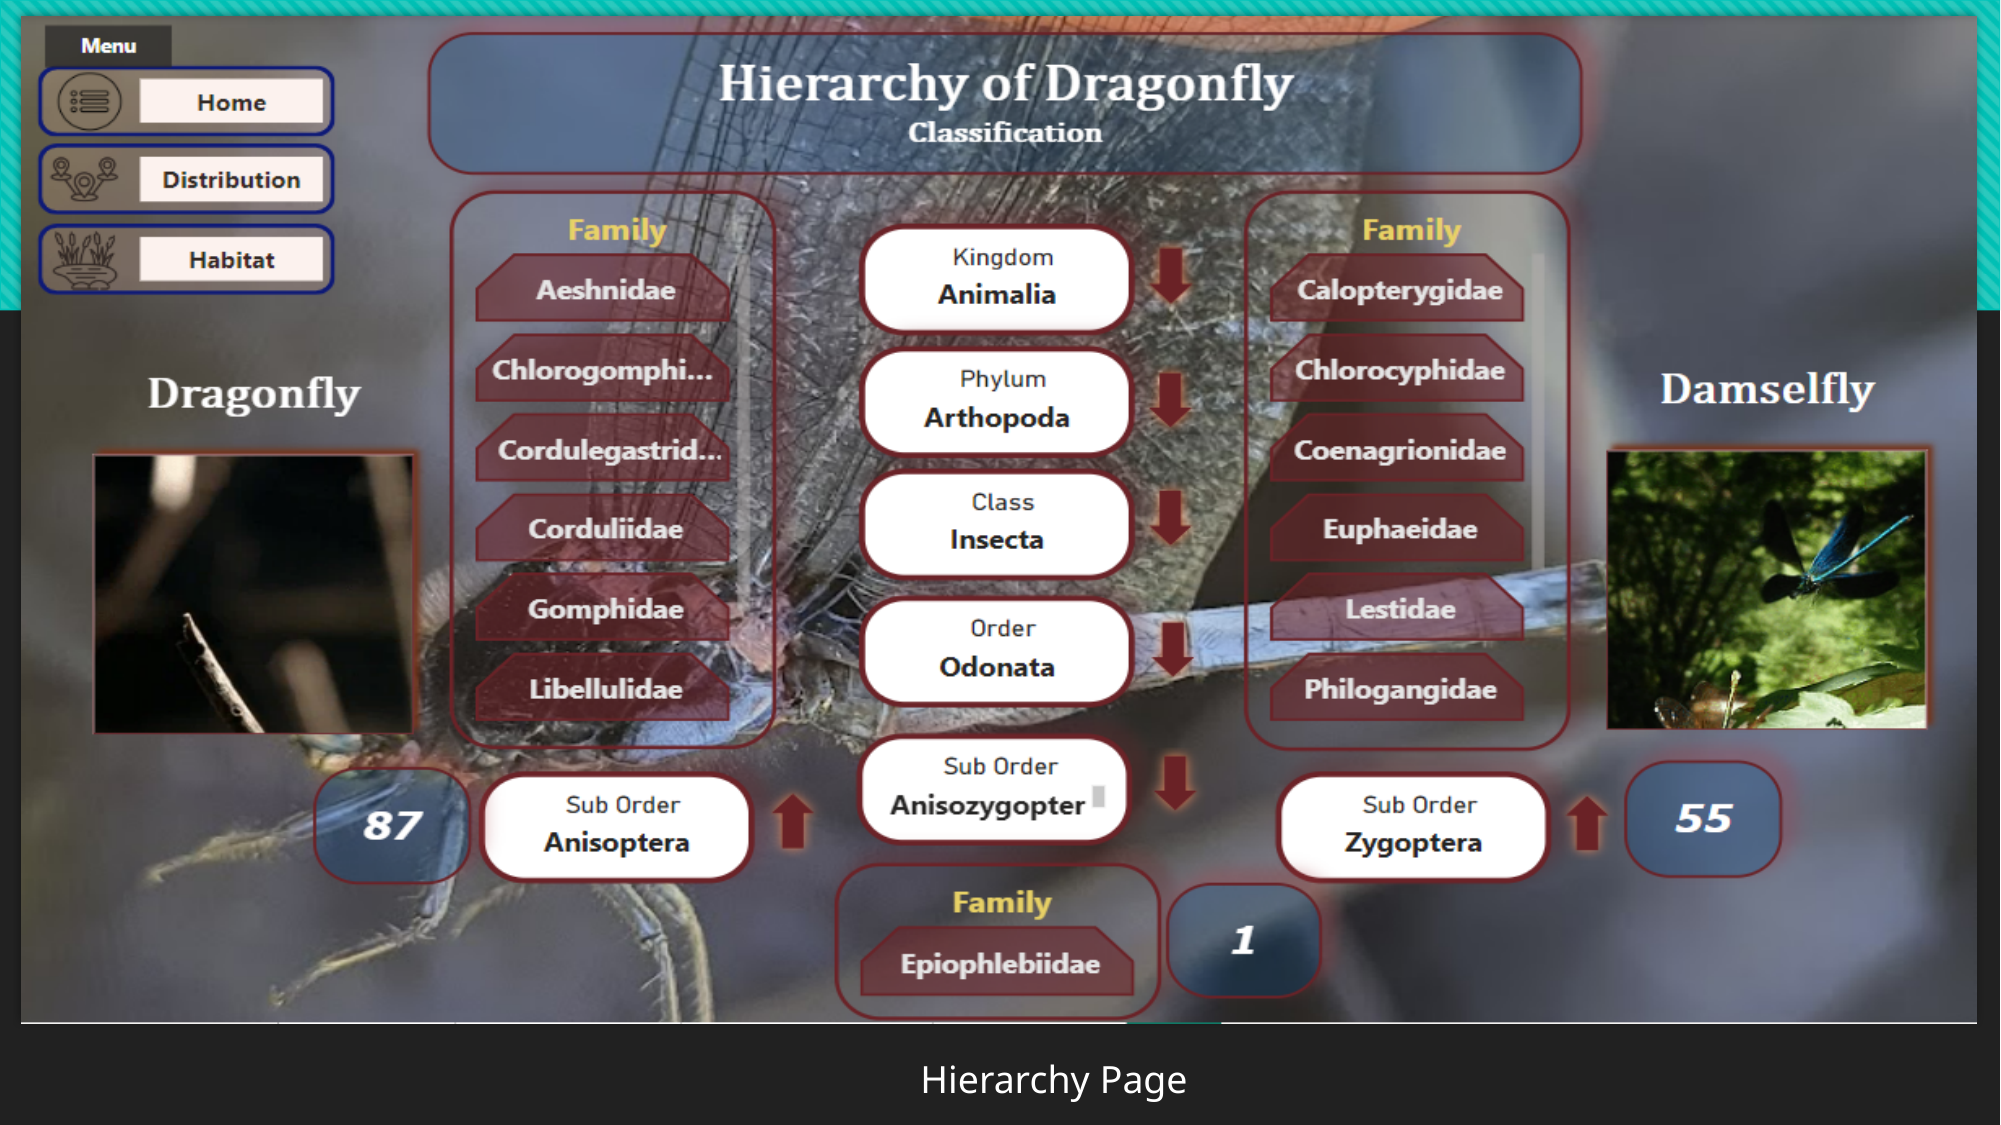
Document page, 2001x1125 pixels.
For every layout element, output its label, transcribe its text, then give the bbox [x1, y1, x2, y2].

text_box Hierarchy Page [788, 1048, 1320, 1108]
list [21, 15, 1977, 1024]
